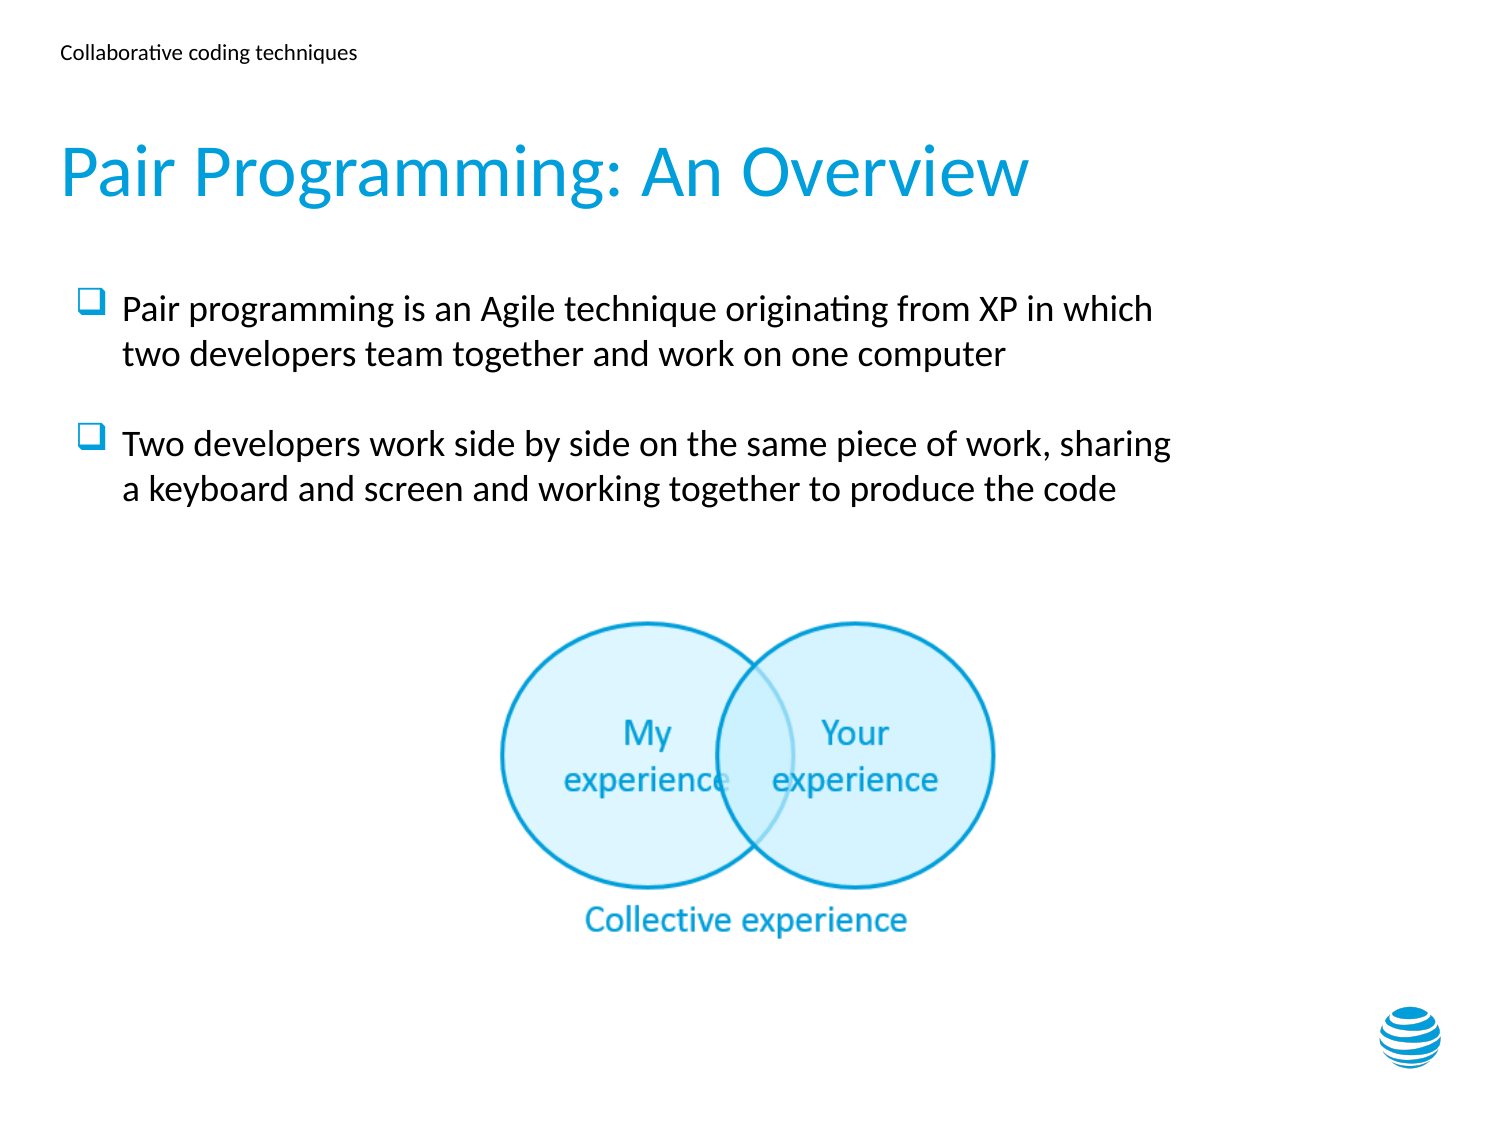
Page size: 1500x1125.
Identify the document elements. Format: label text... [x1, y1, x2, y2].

picture [469, 595, 1031, 967]
title Pair Programming: An Overview [60, 94, 1440, 212]
text_box Pair programming is an Agile technique originating from XP in which two developers team together and work on one computer Two developers work side by side on the same piece of work, sharing a keyboard and screen and working together to produce the code [60, 276, 1198, 517]
